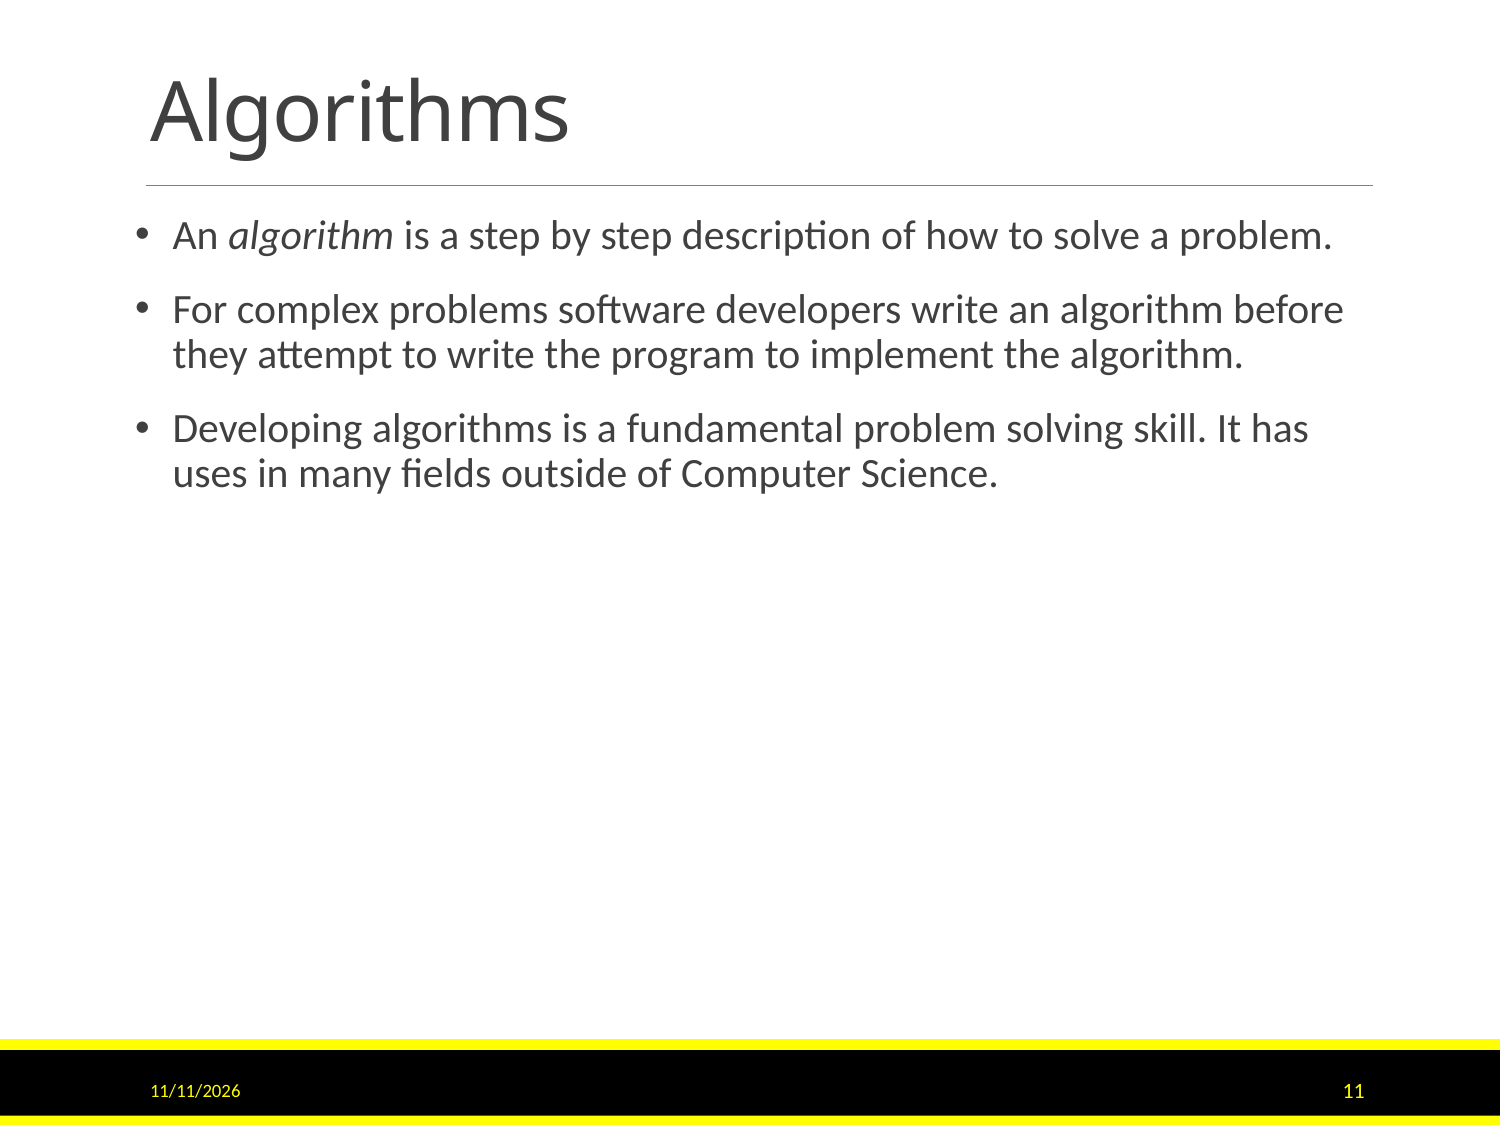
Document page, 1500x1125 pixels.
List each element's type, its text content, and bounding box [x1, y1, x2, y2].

slide_number 11 [1218, 1059, 1380, 1120]
list An algorithm is a step by step description of how to solve a problem. For complex problems software developers write an algorithm before they attempt to write the program to implement the algorithm. Developing algorithms is a fundamental problem solving skill. It has uses in many fields outside of Computer Science. [135, 205, 1373, 963]
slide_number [135, 1059, 440, 1120]
title Algorithms [135, 47, 1373, 167]
